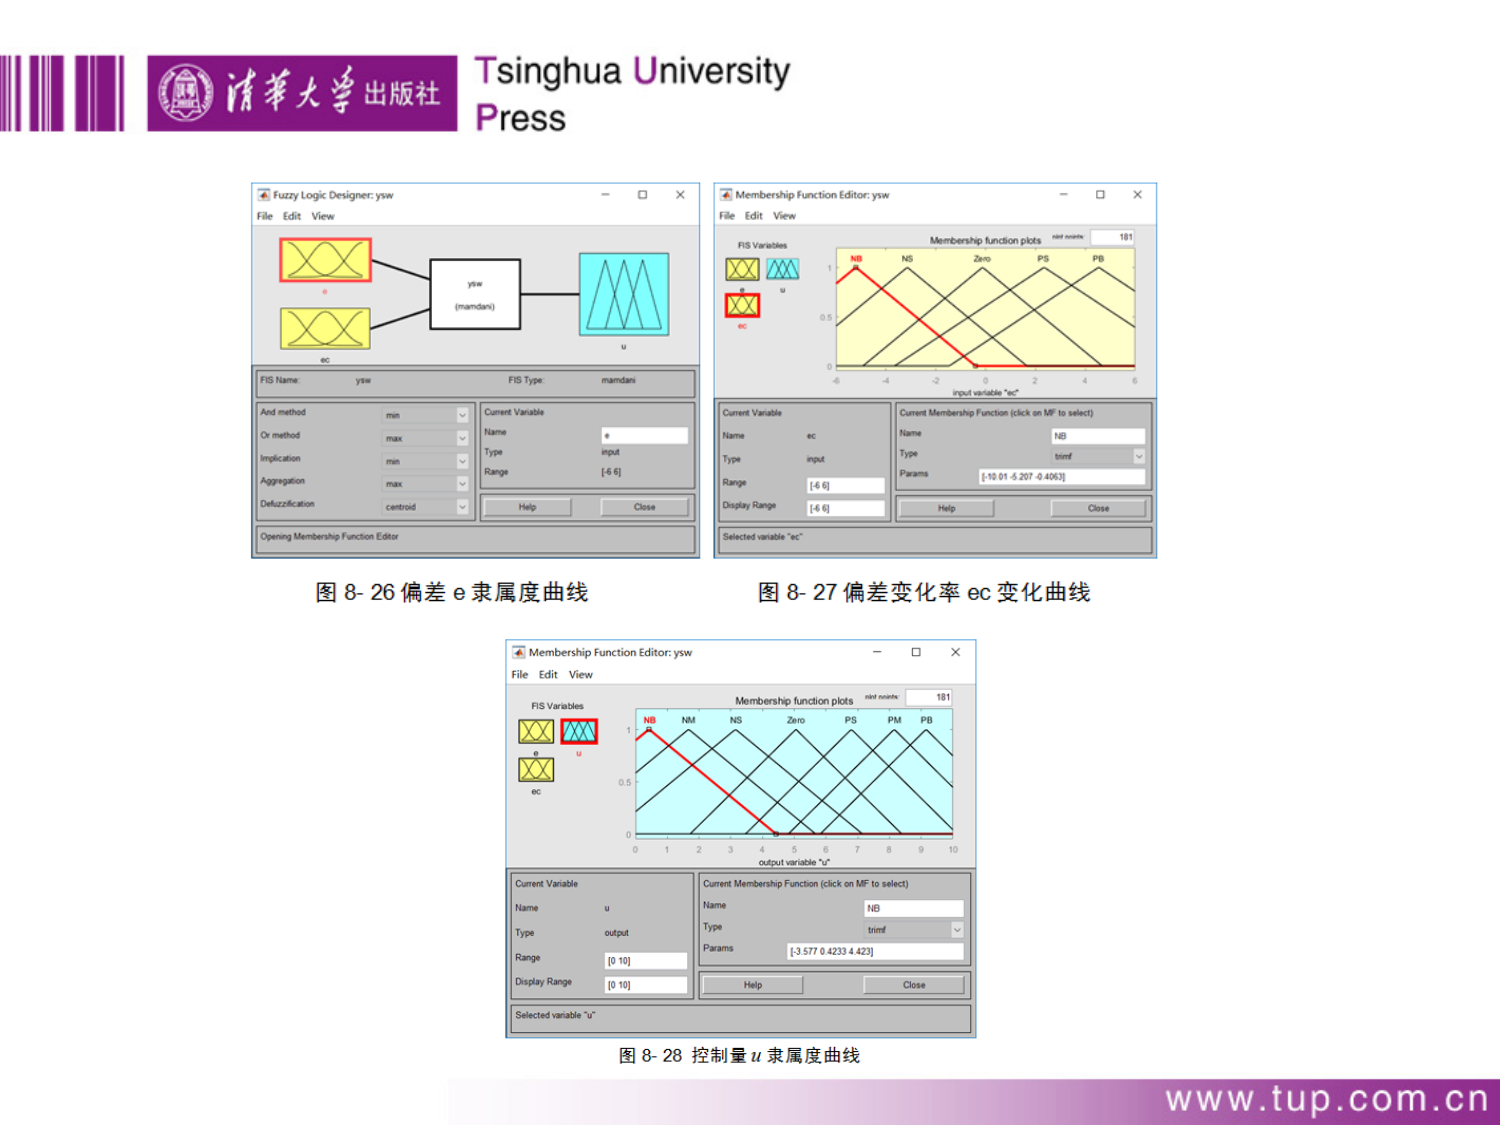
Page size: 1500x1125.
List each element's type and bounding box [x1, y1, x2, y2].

picture [0, 34, 1500, 149]
picture [229, 172, 1188, 609]
picture [0, 633, 1500, 1125]
